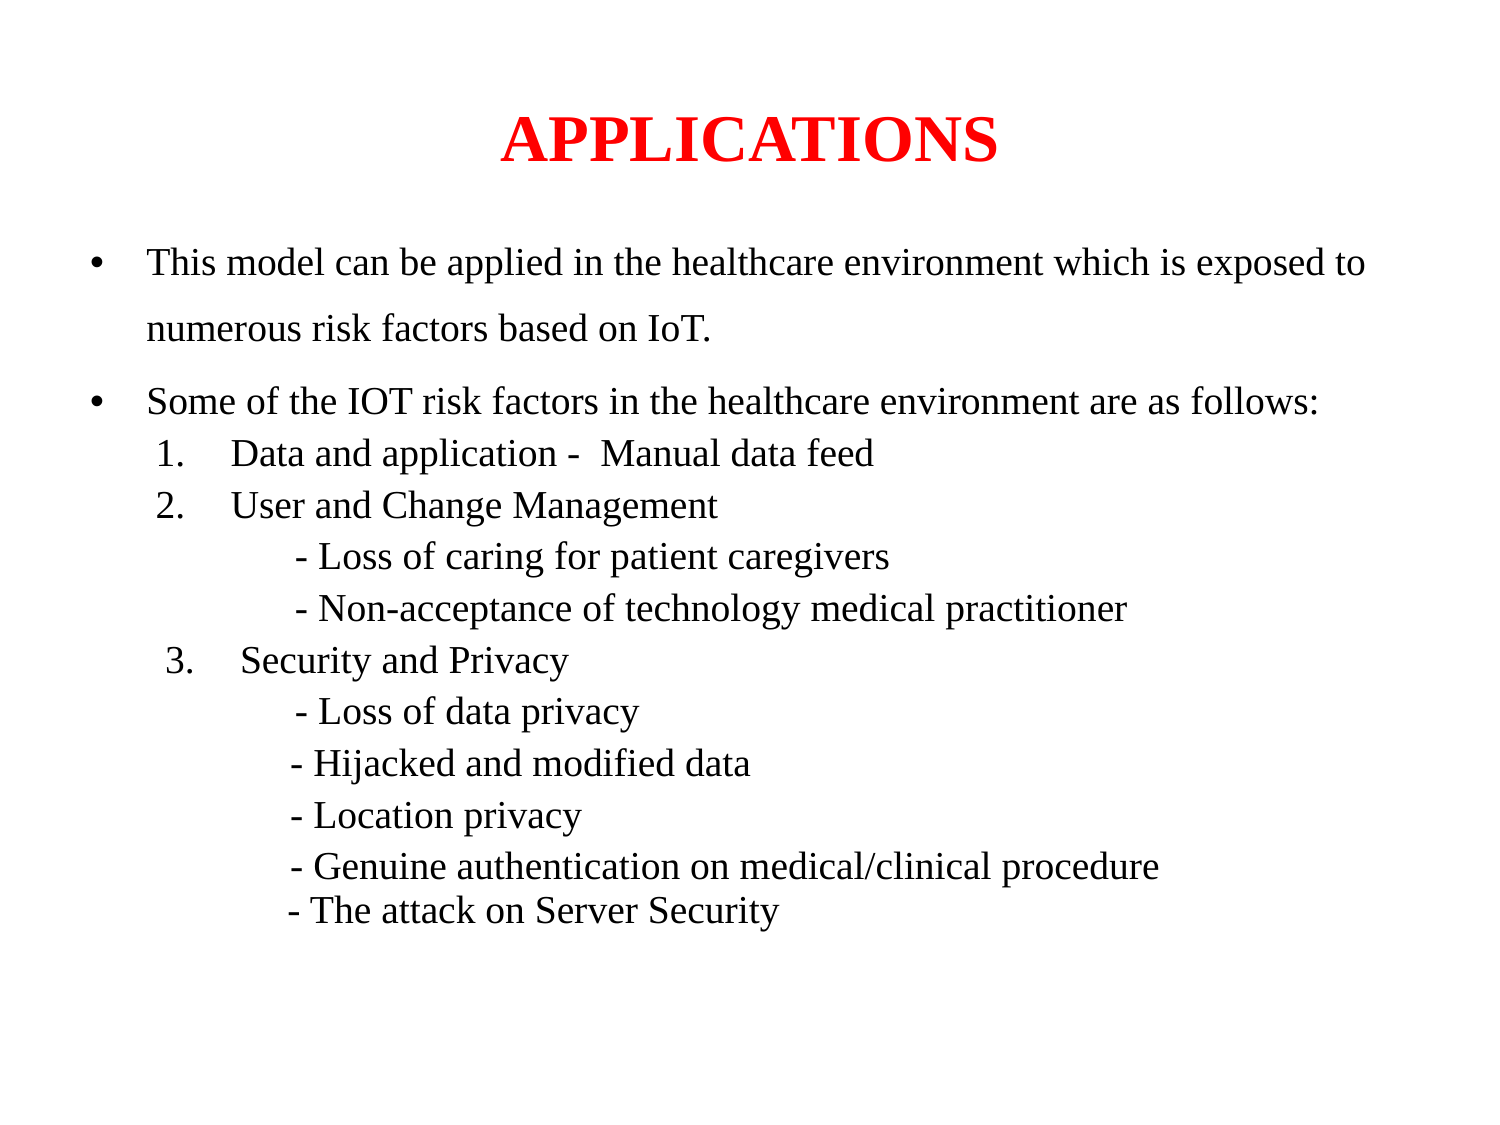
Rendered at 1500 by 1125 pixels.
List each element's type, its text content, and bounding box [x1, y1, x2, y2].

title APPLICATIONS [75, 45, 1425, 210]
list This model can be applied in the healthcare environment which is exposed to numerous risk factors based on IoT. Some of the IOT risk factors in the healthcare environment are as follows: Data and application - Manual data feed User and Change Management - Loss of caring for patient caregivers - Non-acceptance of technology medical practitioner Security and Privacy - Loss of data privacy - Hijacked and modified data - Location privacy - Genuine authentication on medical/clinical procedure - The attack on Server Security [75, 210, 1425, 1067]
